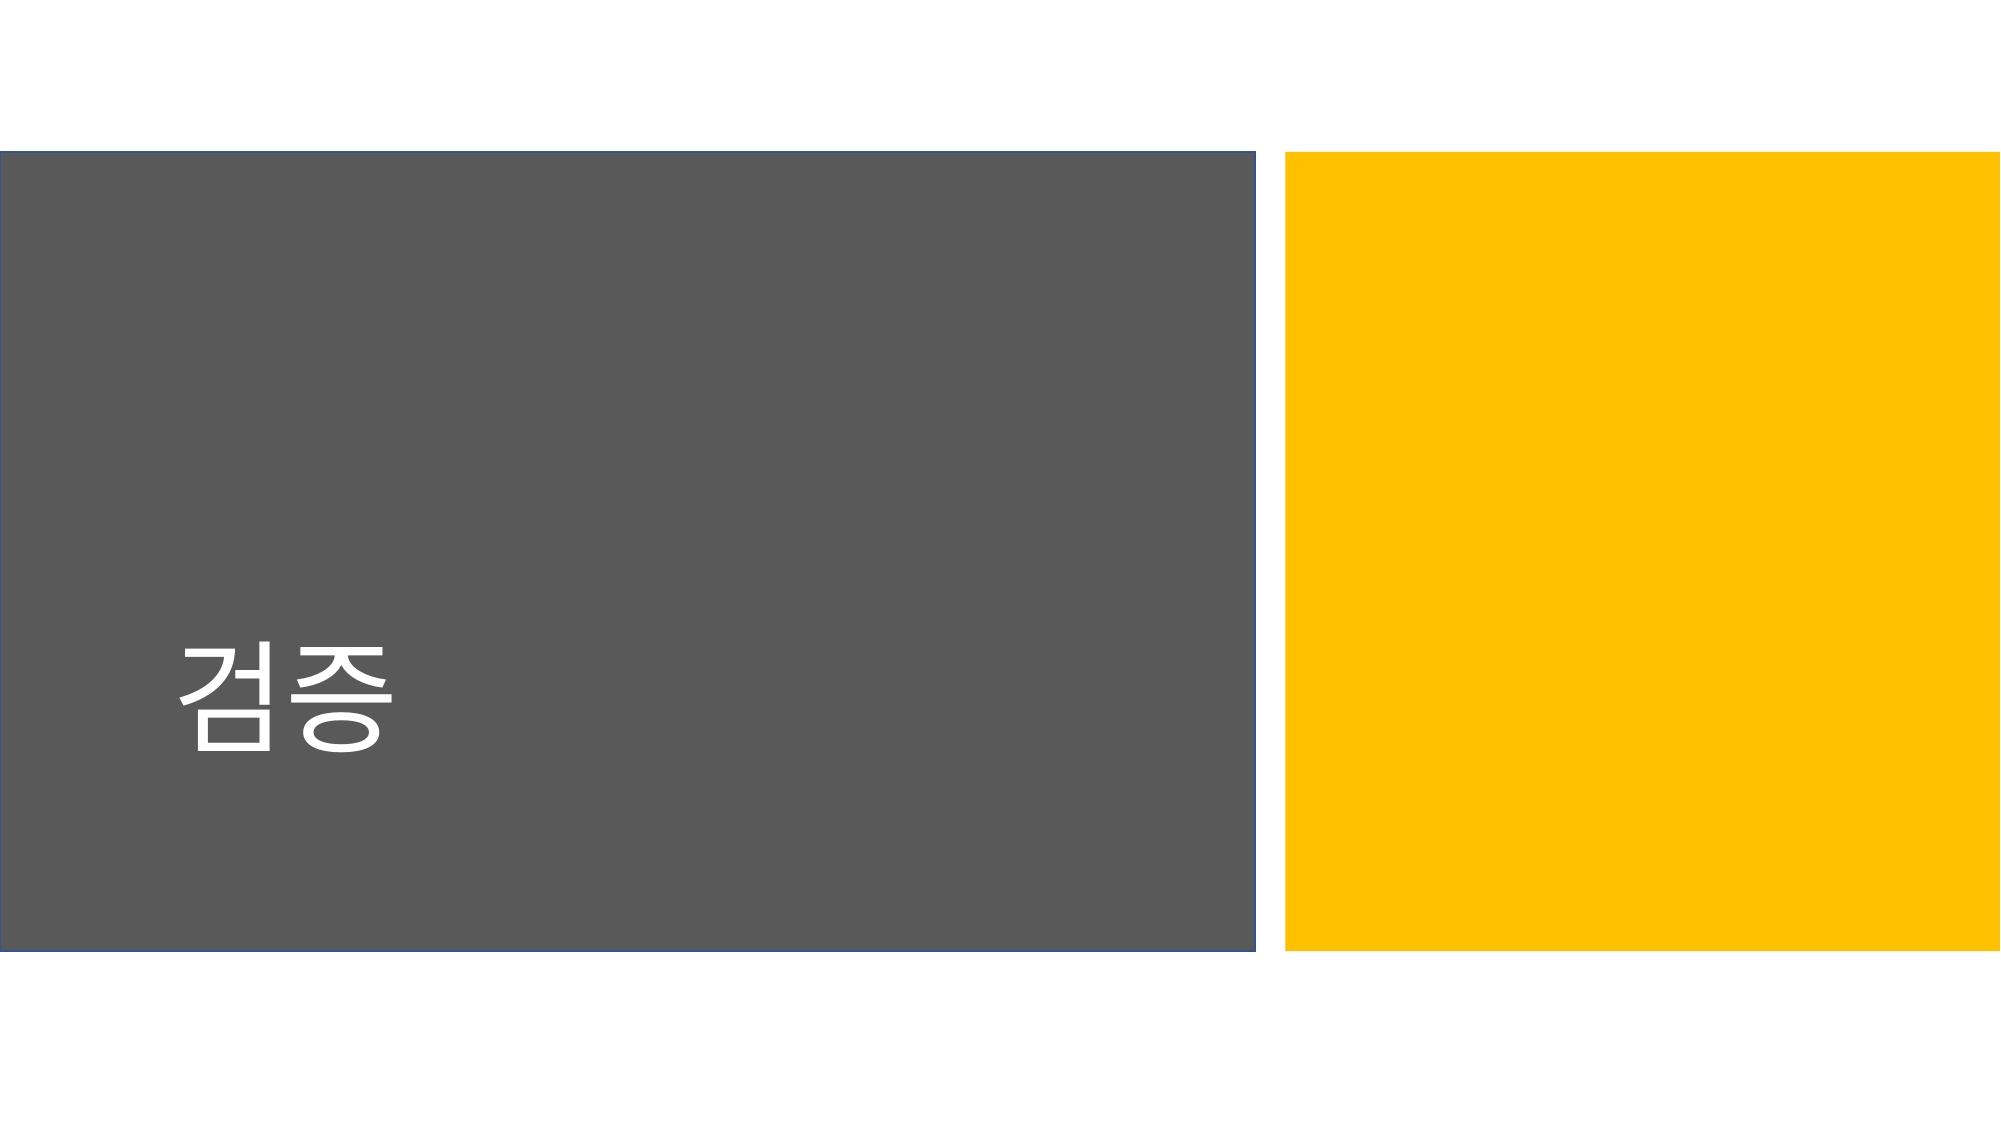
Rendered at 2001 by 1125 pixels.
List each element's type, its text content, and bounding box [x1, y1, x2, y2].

text_box [0, 151, 1256, 952]
text_box 검증 [157, 613, 544, 776]
text_box [1284, 151, 2000, 952]
